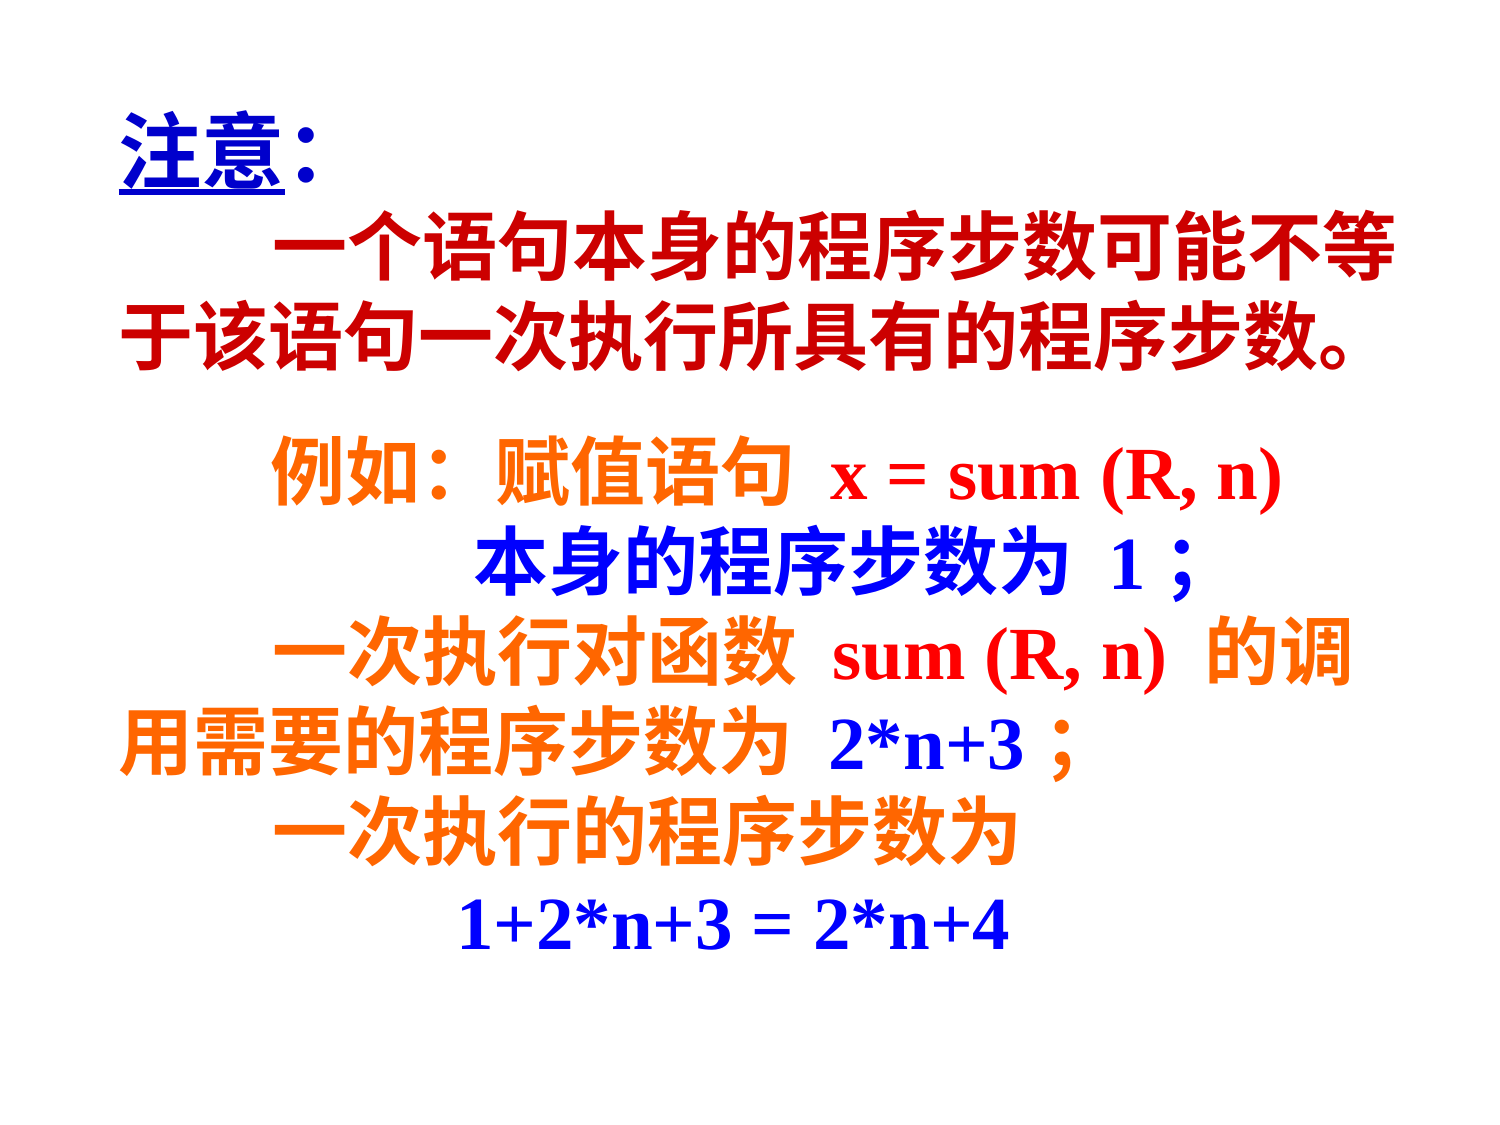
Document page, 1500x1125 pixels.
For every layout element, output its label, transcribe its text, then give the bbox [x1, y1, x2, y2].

text_box 注意： 一个语句本身的程序步数可能不等于该语句一次执行所具有的程序步数。 例如：赋值语句 x = sum (R, n) 本身的程序步数为 1； 一次执行对函数 sum (R, n) 的调用需要的程序步数为 2*n+3； 一次执行的程序步数为 1+2*n+3 = 2*n+4 [99, 90, 1438, 974]
